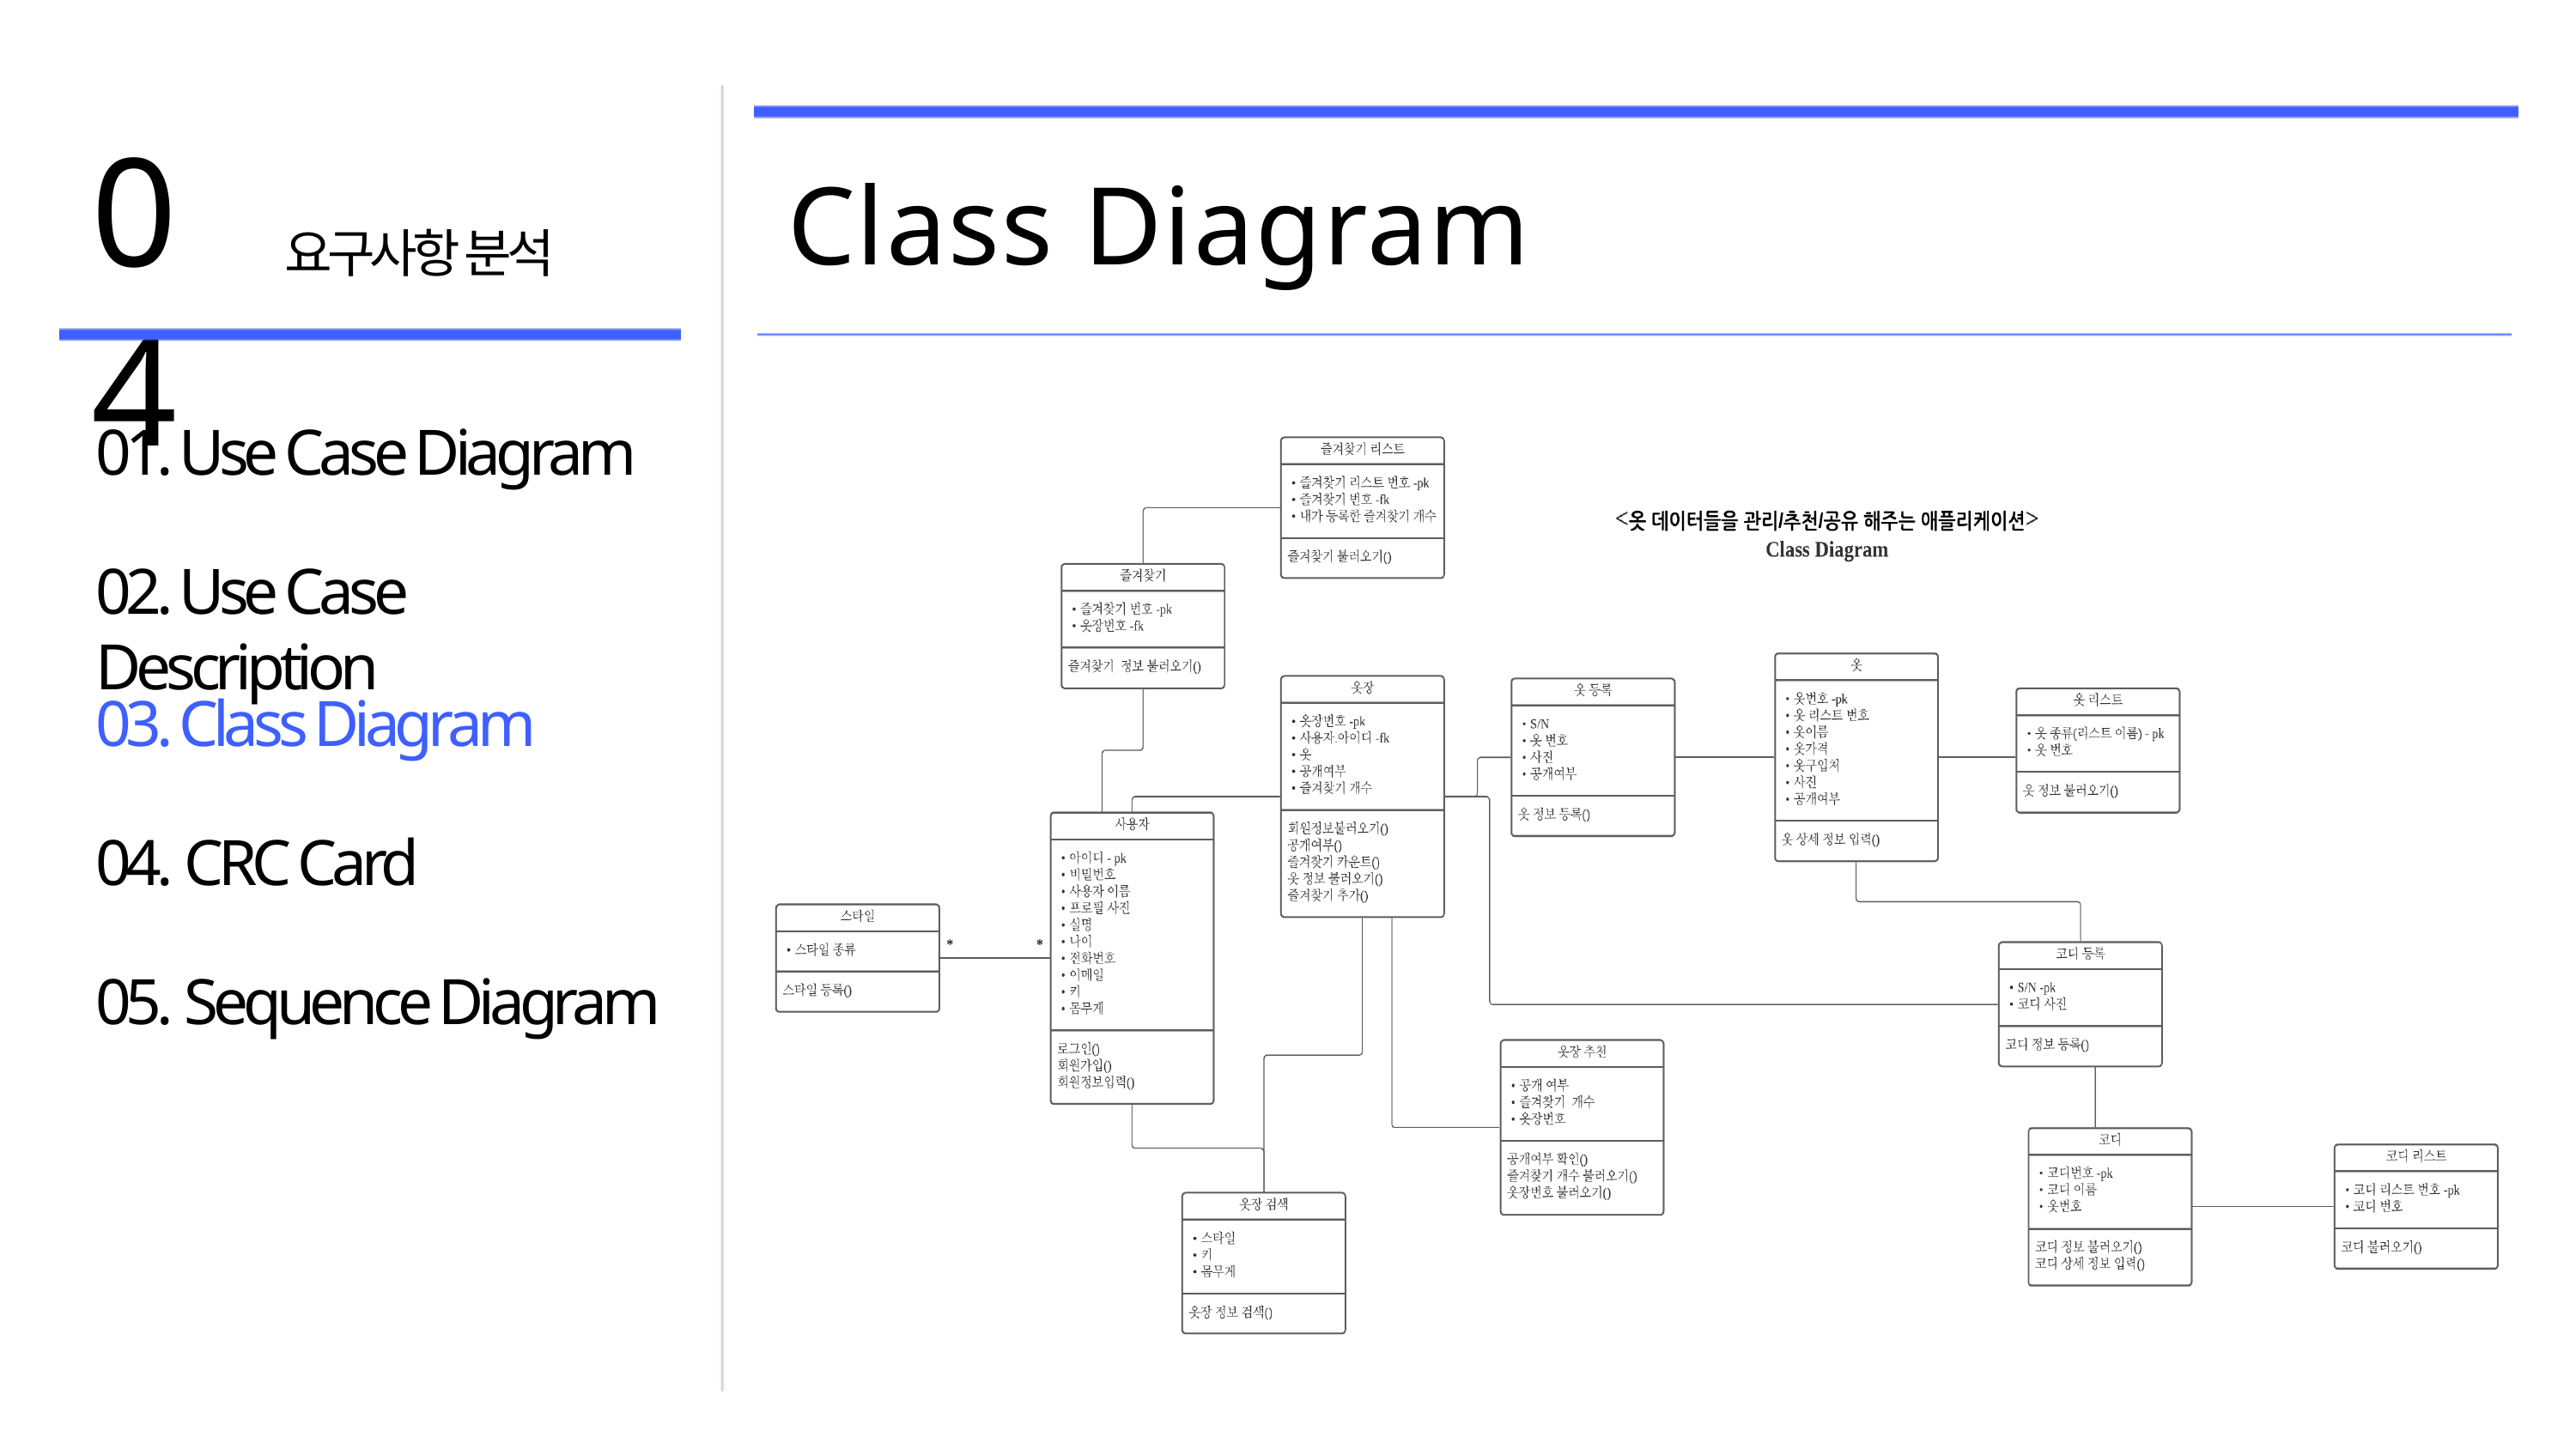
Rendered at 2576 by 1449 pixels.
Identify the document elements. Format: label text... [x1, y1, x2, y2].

text_box 요구사항 분석 [272, 214, 711, 289]
text_box 01. Use Case Diagram [82, 406, 711, 494]
text_box 04. CRC Card [82, 816, 711, 905]
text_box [69, 735, 749, 742]
picture [720, 87, 725, 735]
text_box 02. Use Case Description [82, 545, 711, 677]
text_box 05. Sequence Diagram [82, 955, 711, 1044]
text_box Class Diagram [775, 151, 1958, 293]
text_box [756, 331, 2512, 338]
text_box 04 [78, 109, 240, 311]
picture [754, 412, 2519, 1359]
text_box 04 [78, 364, 240, 483]
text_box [754, 89, 2519, 135]
picture [720, 742, 725, 1391]
text_box 03. Class Diagram [82, 749, 711, 766]
text_box 03. Class Diagram [82, 677, 711, 734]
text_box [59, 312, 681, 358]
